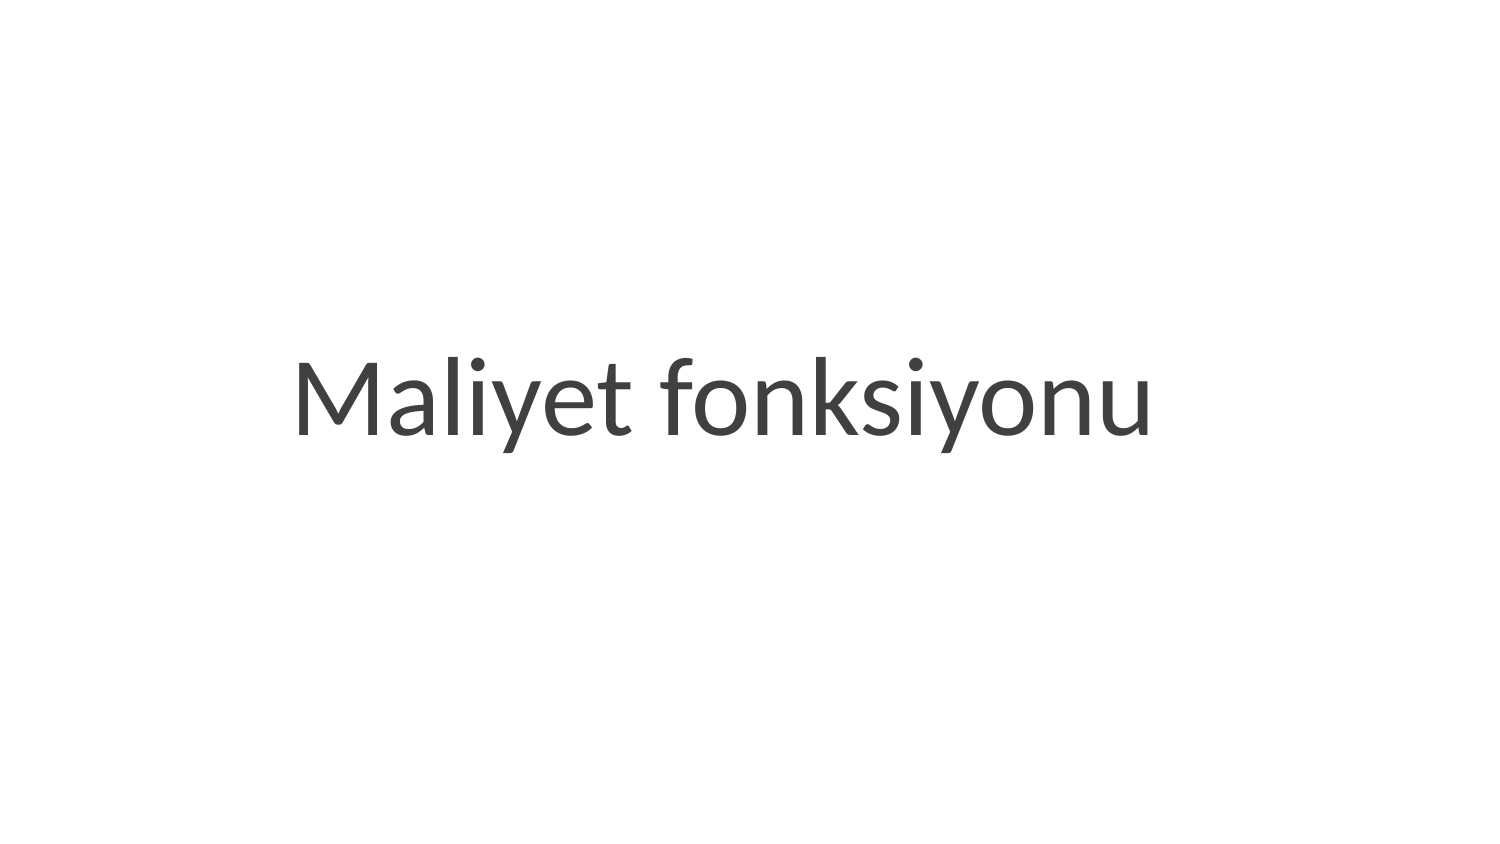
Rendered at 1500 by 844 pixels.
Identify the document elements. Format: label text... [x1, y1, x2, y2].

title Maliyet fonksiyonu [275, 334, 1257, 447]
